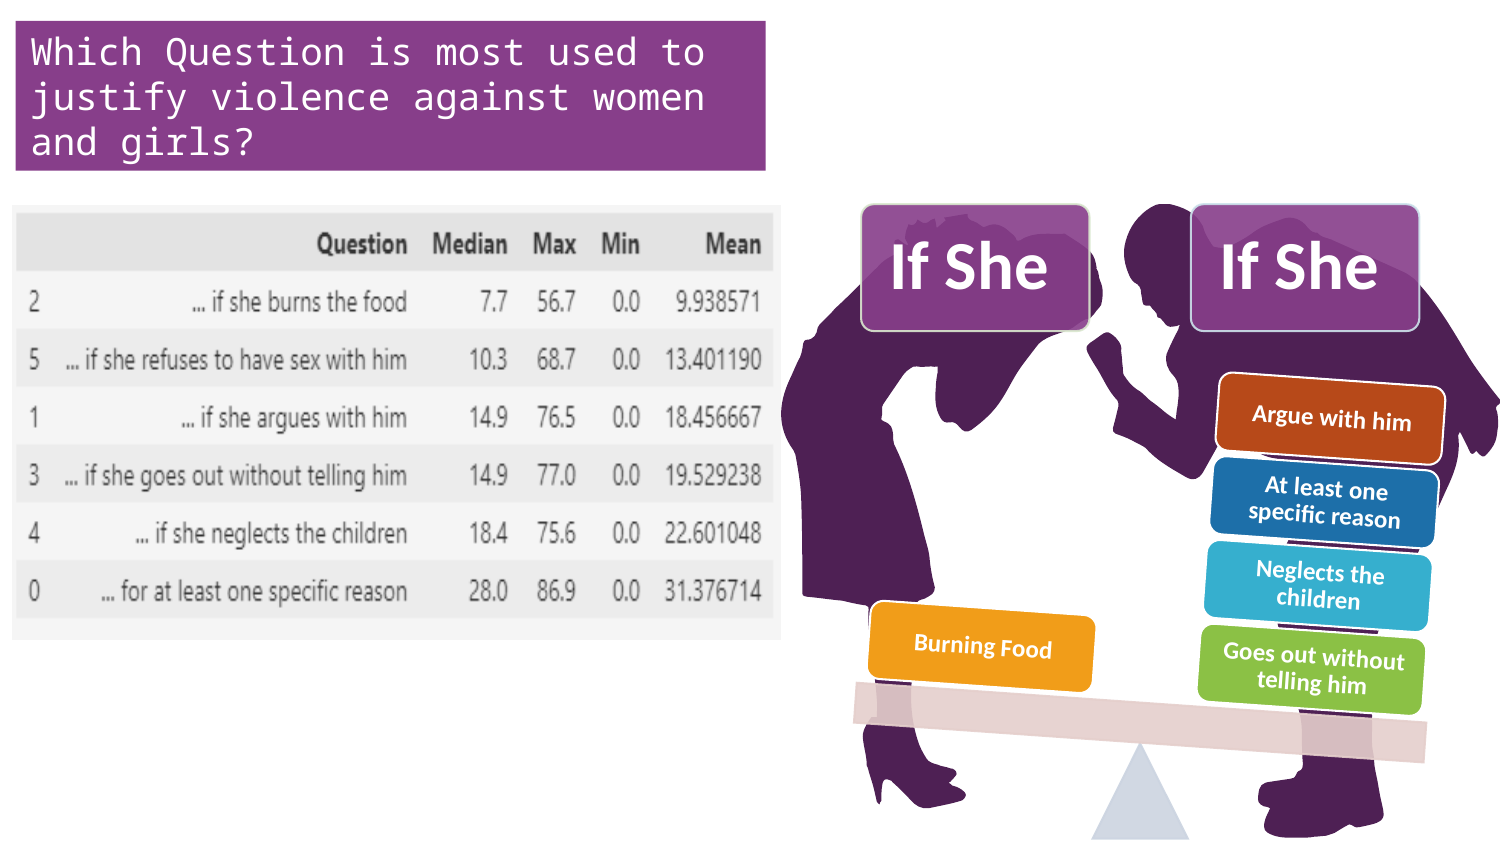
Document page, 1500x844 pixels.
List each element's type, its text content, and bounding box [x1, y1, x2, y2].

text_box Which Question is most used to justify violence against women and girls? [15, 20, 766, 171]
picture [12, 205, 780, 640]
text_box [780, 204, 1500, 839]
